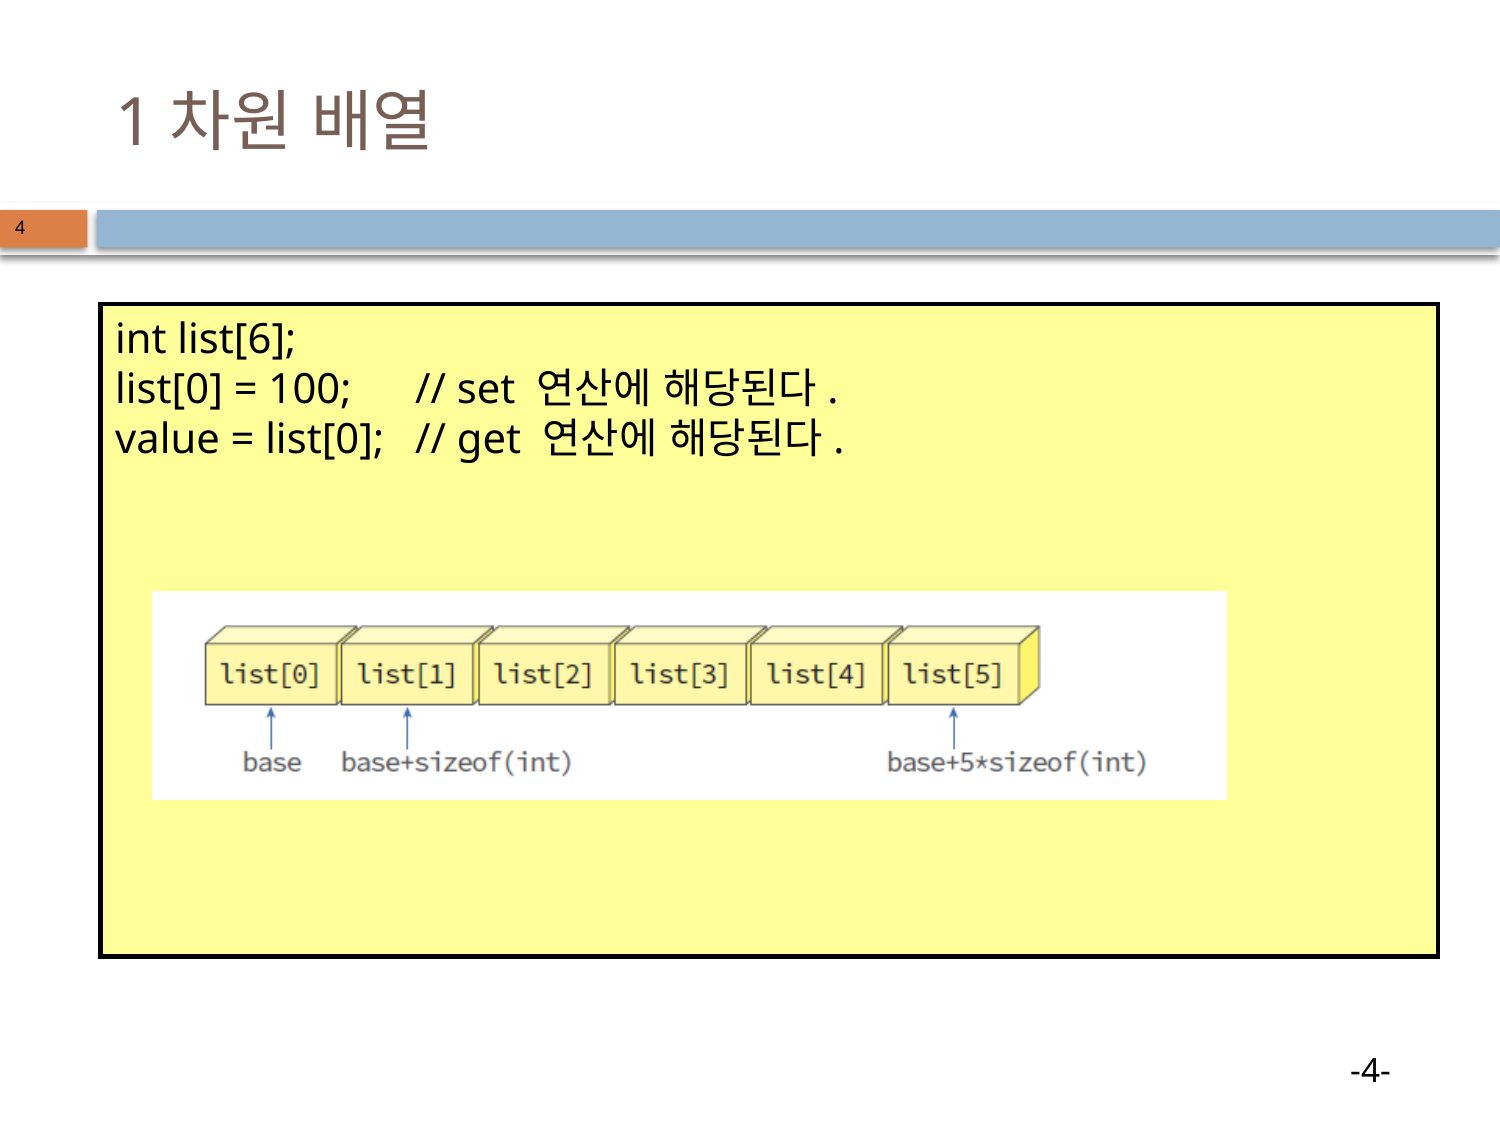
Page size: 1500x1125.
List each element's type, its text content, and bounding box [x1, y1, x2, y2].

title 1차원 배열 [100, 37, 1438, 200]
slide_number 4 [0, 208, 88, 249]
list int list[6]; list[0] = 100; // set 연산에 해당된다. value = list[0]; // get 연산에 해당된다. [100, 304, 1438, 957]
picture [151, 591, 1228, 801]
